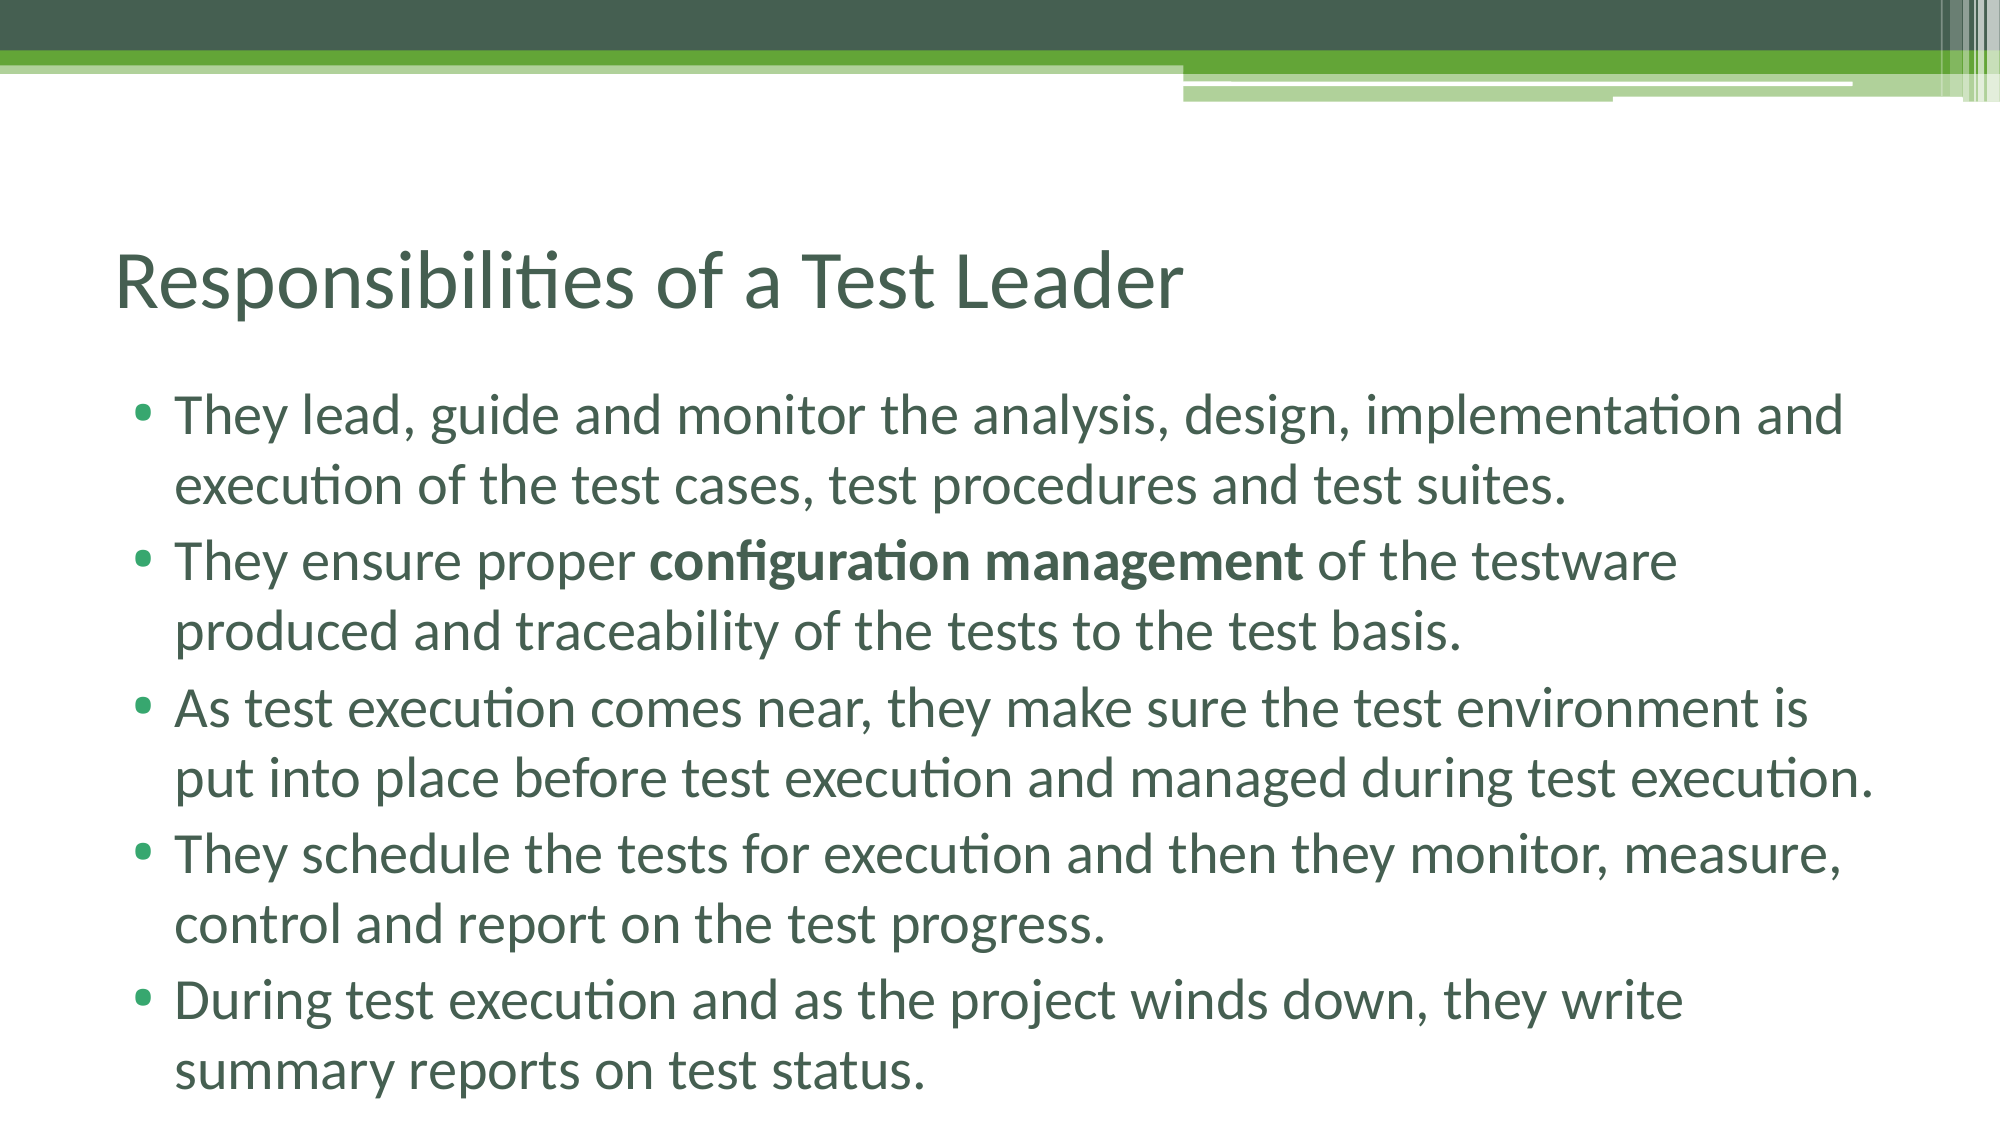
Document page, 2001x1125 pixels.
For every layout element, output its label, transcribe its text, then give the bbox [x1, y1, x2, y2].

title Responsibilities of a Test Leader [99, 187, 1900, 363]
list They lead, guide and monitor the analysis, design, implementation and execution of the test cases, test procedures and test suites. They ensure proper configuration management of the testware produced and traceability of the tests to the test basis. As test execution comes near, they make sure the test environment is put into place before test execution and managed during test execution. They schedule the tests for execution and then they monitor, measure, control and report on the test progress. During test execution and as the project winds down, they write summary reports on test status. [99, 368, 1900, 1079]
